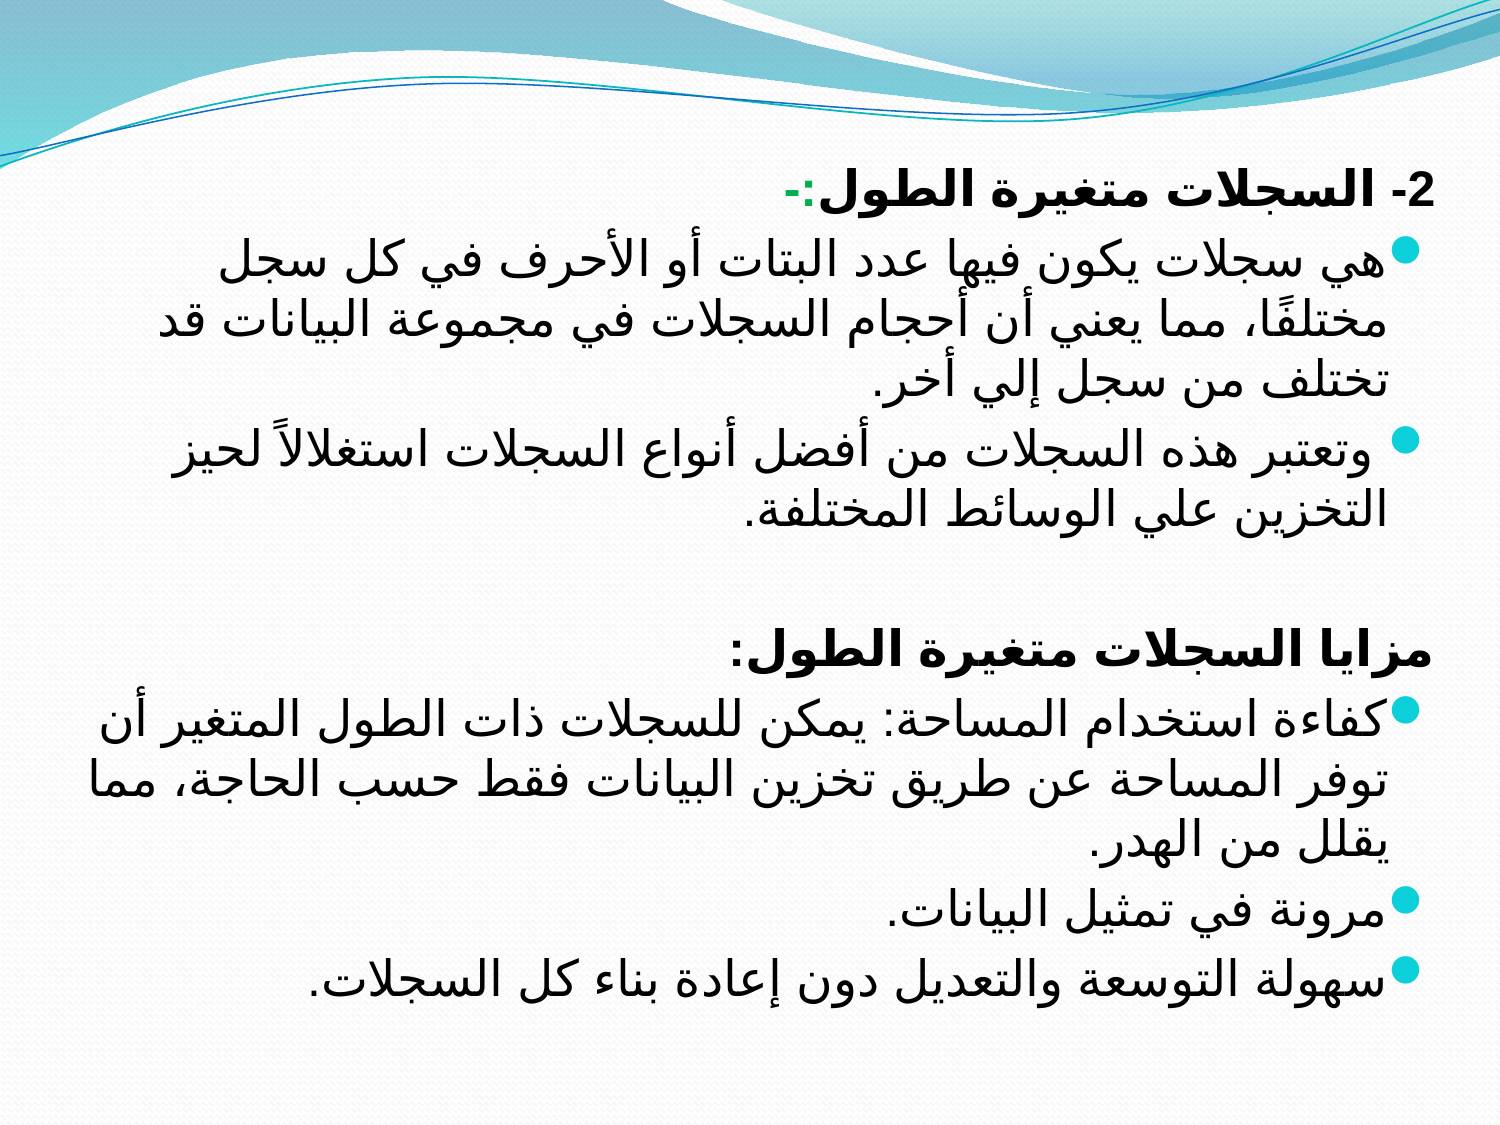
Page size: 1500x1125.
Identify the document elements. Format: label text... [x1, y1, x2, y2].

list 2- السجلات متغيرة الطول:- هي سجلات يكون فيها عدد البتات أو الأحرف في كل سجل مختلفًا، مما يعني أن أحجام السجلات في مجموعة البيانات قد تختلف من سجل إلي أخر. وتعتبر هذه السجلات من أفضل أنواع السجلات استغلالاً لحيز التخزين علي الوسائط المختلفة. مزايا السجلات متغيرة الطول: كفاءة استخدام المساحة: يمكن للسجلات ذات الطول المتغير أن توفر المساحة عن طريق تخزين البيانات فقط حسب الحاجة، مما يقلل من الهدر. مرونة في تمثيل البيانات. سهولة التوسعة والتعديل دون إعادة بناء كل السجلات. [64, 148, 1451, 1047]
